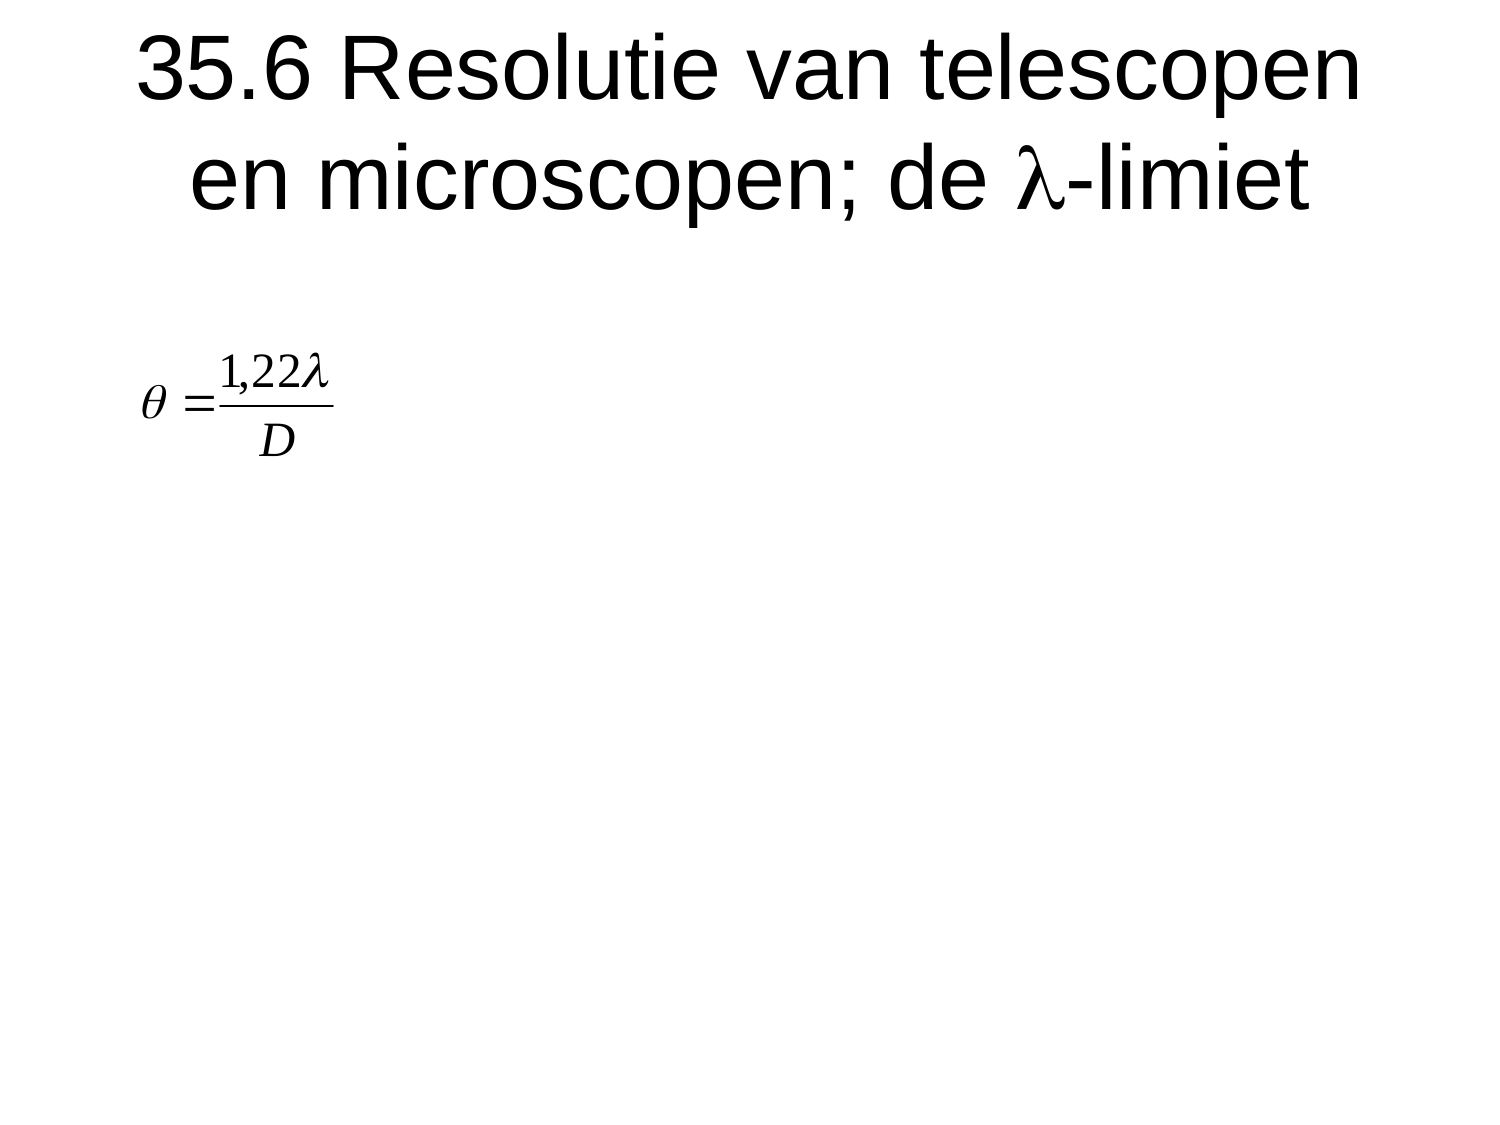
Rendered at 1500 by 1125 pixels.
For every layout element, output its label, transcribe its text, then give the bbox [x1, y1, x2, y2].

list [134, 340, 345, 468]
text_box 35.6 Resolutie van telescopen en microscopen; de l-limiet [74, 0, 1425, 188]
